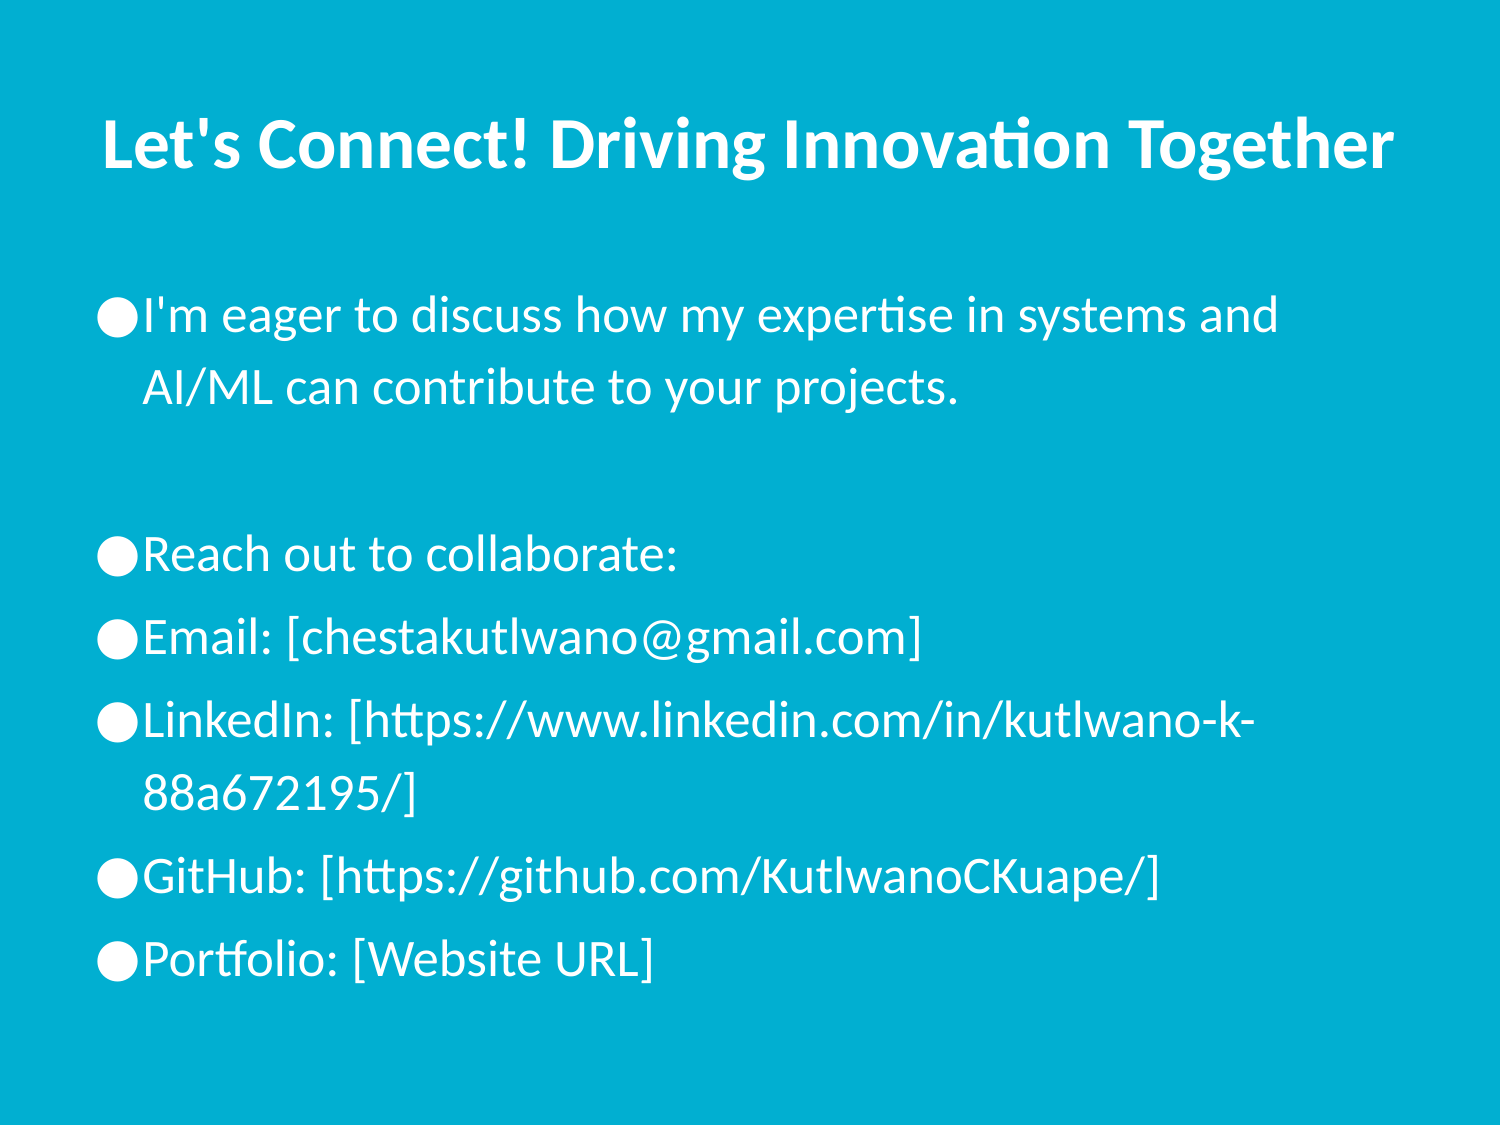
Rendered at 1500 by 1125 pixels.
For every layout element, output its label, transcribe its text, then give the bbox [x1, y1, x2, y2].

title Let's Connect! Driving Innovation Together [75, 45, 1425, 233]
list I'm eager to discuss how my expertise in systems and AI/ML can contribute to your projects. Reach out to collaborate: Email: [chestakutlwano@gmail.com] LinkedIn: [https://www.linkedin.com/in/kutlwano-k-88a672195/] GitHub: [https://github.com/KutlwanoCKuape/] Portfolio: [Website URL] [75, 262, 1425, 1005]
